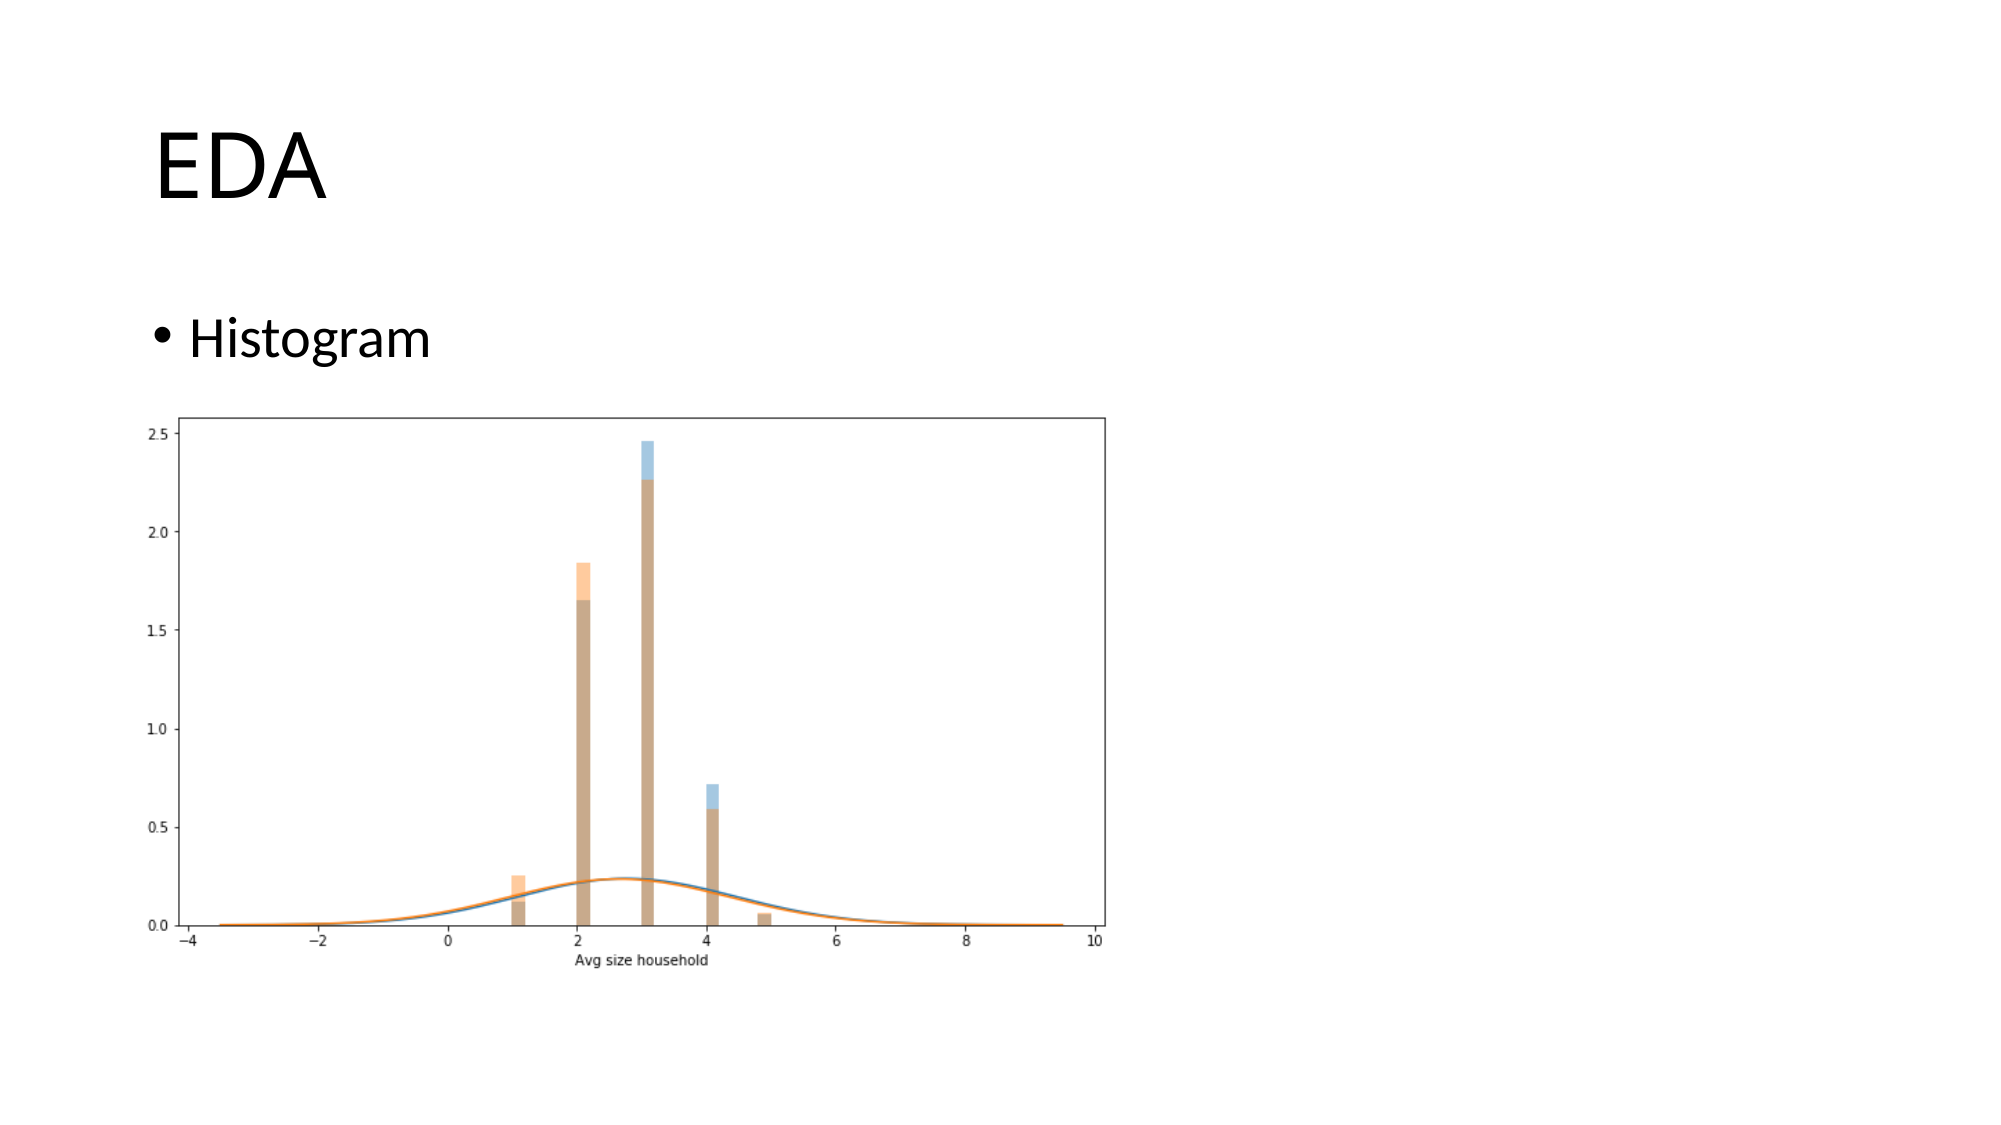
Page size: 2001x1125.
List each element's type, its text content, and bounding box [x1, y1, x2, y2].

title EDA [137, 59, 1863, 278]
list Histogram [137, 299, 1863, 1014]
picture [137, 408, 1113, 978]
